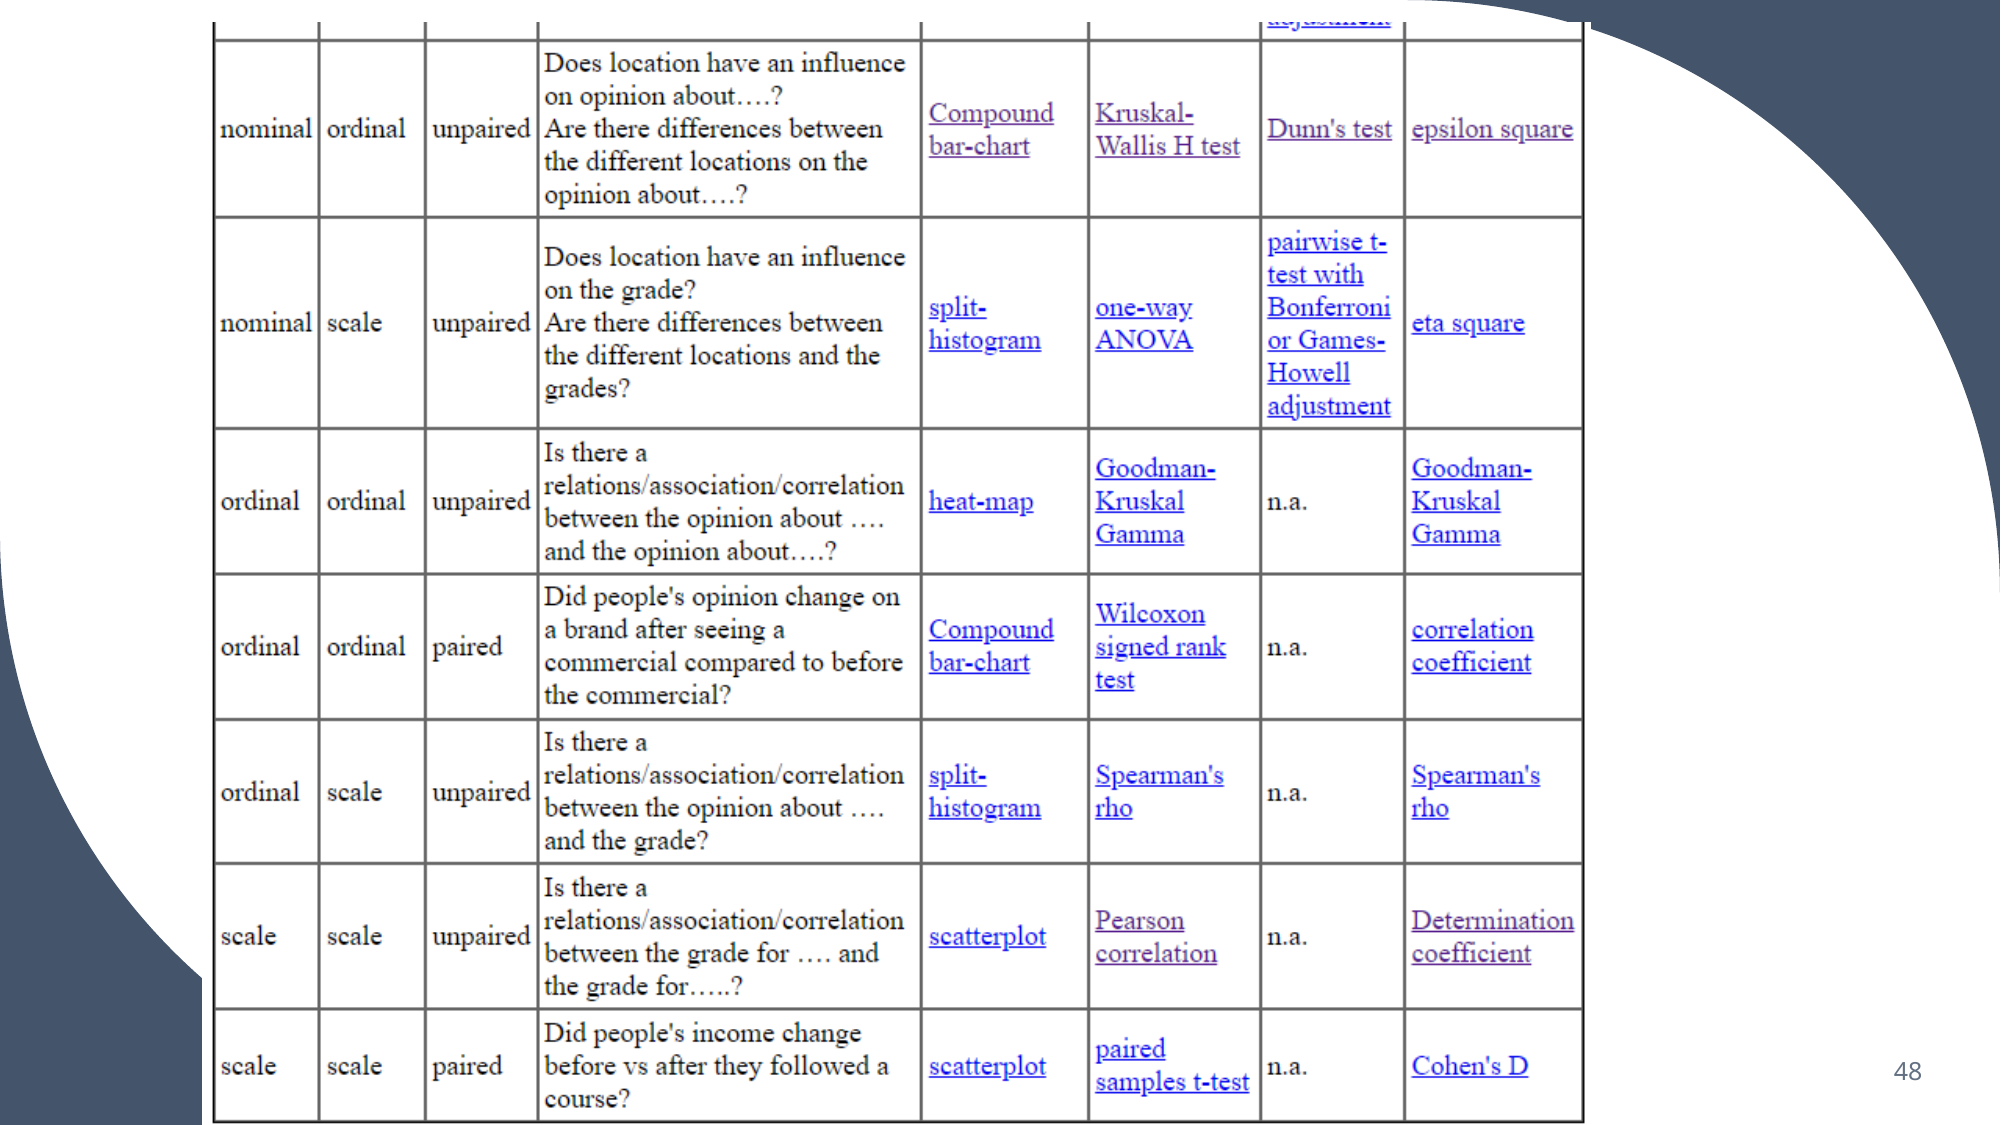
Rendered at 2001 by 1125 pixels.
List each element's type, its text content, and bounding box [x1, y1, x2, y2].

picture [201, 22, 1591, 1125]
slide_number 48 [1665, 1042, 1938, 1103]
